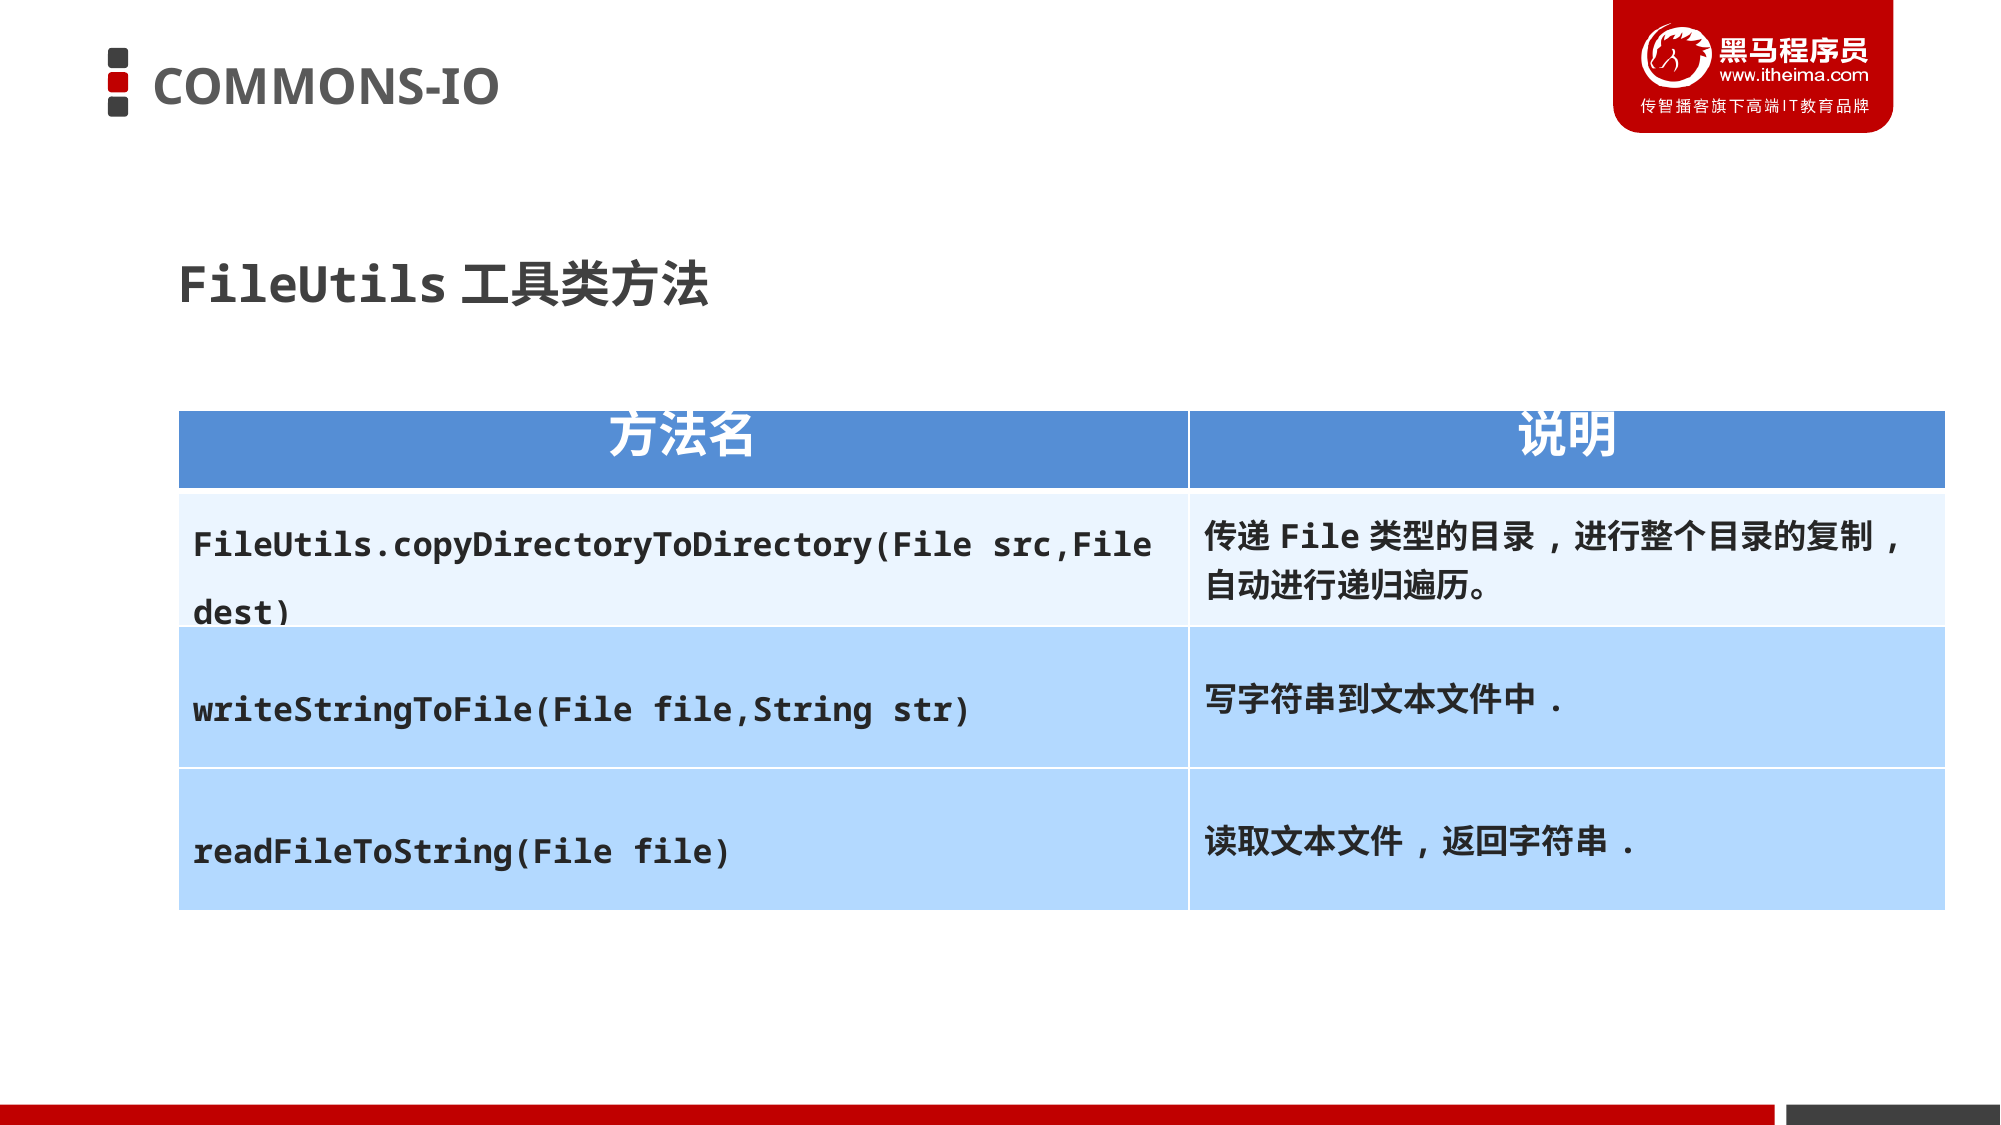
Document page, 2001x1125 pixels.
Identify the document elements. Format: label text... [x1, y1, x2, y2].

table_cell FileUtils.copyDirectoryToDirectory(File src,File dest) [179, 494, 1188, 625]
table_header 方法名 [179, 411, 1188, 488]
table_cell 写字符串到文本文件中. [1190, 627, 1945, 767]
table_cell 传递File类型的目录,进行整个目录的复制,自动进行递归遍历。 [1190, 494, 1945, 625]
table_cell readFileToString(File file) [179, 769, 1188, 910]
picture [1616, 11, 1894, 125]
text_box FileUtils工具类方法 [163, 214, 1717, 320]
table_header 说明 [1190, 411, 1945, 488]
table_cell 读取文本文件,返回字符串. [1190, 769, 1945, 910]
table_cell writeStringToFile(File file,String str) [179, 627, 1188, 767]
text_box COMMONS-IO [137, 0, 1315, 173]
